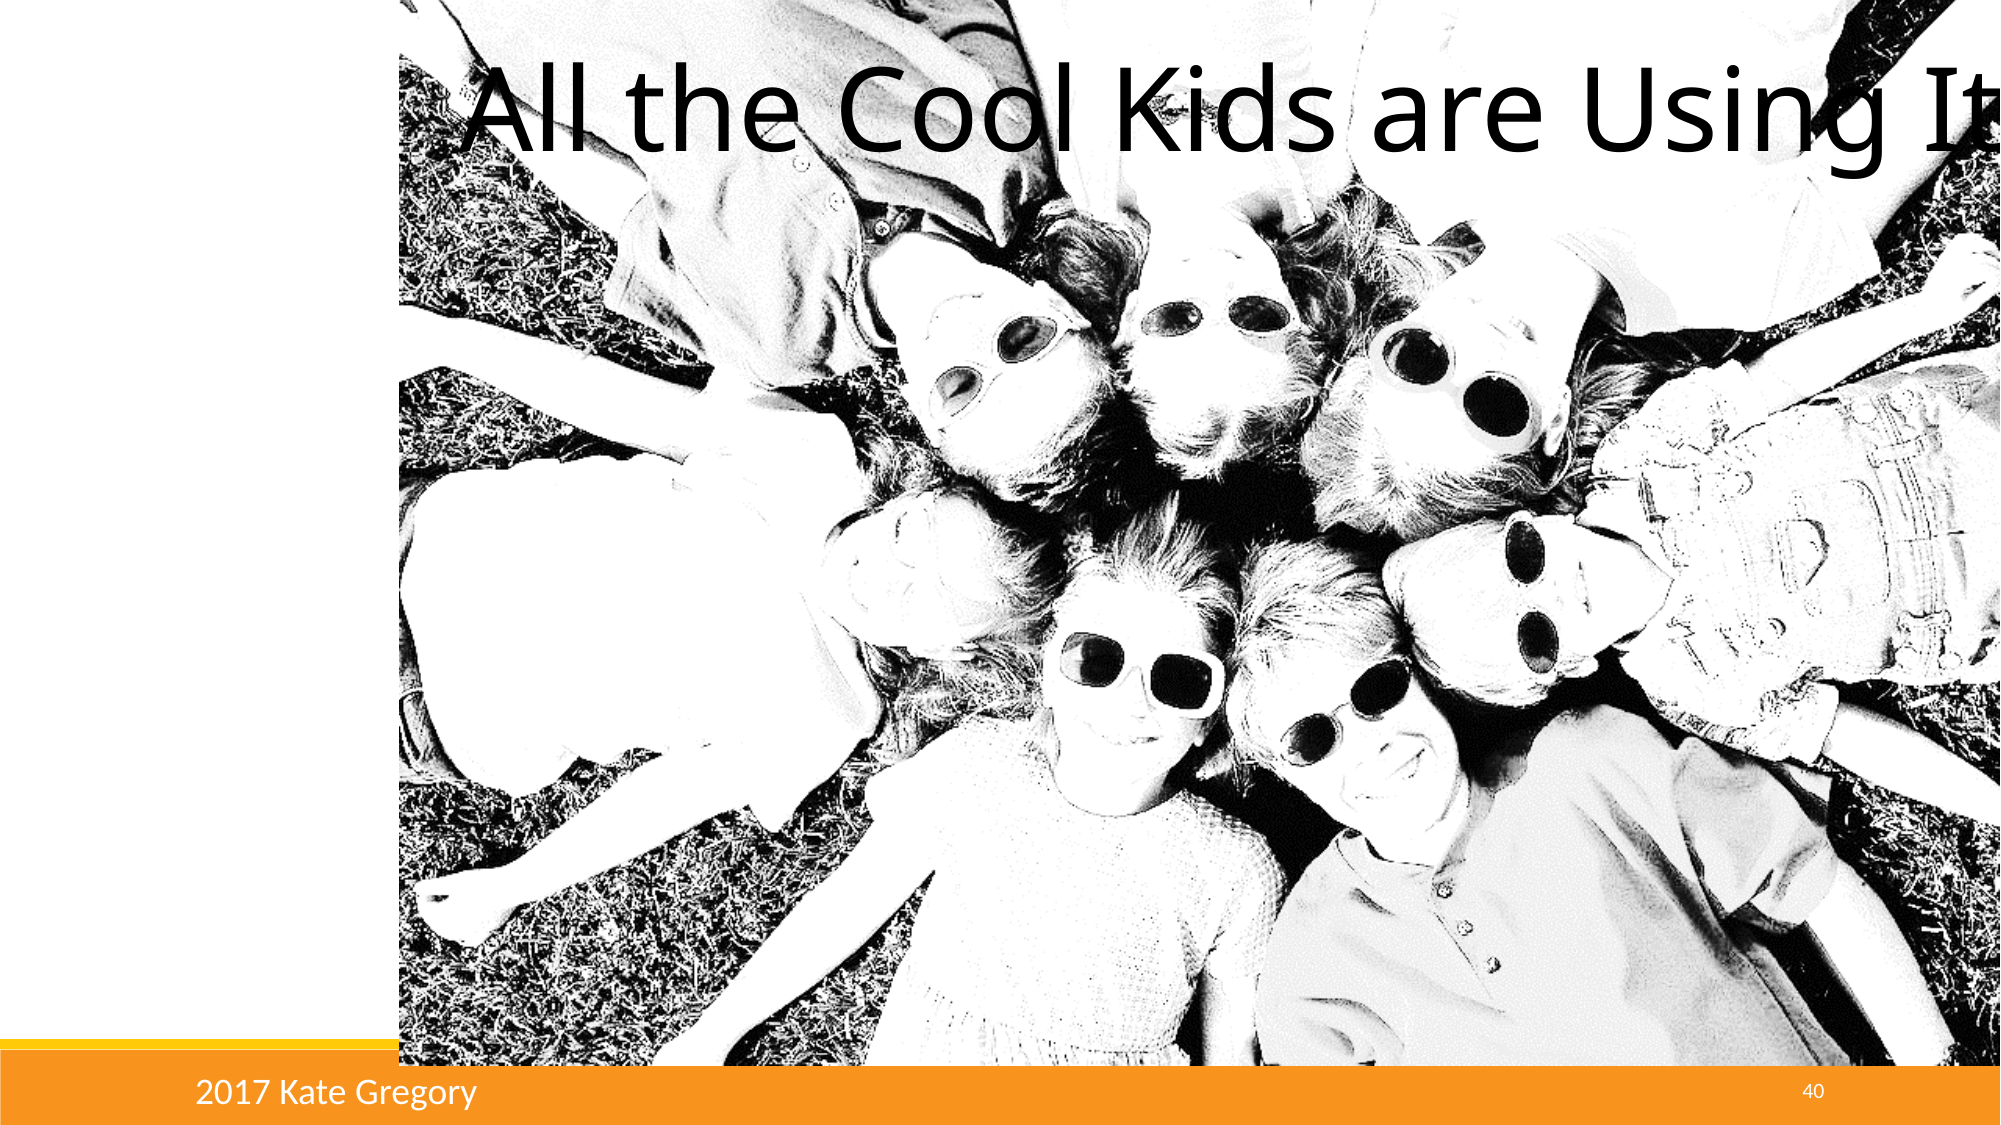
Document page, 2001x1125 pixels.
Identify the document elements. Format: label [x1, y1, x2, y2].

picture [399, 0, 2000, 1066]
